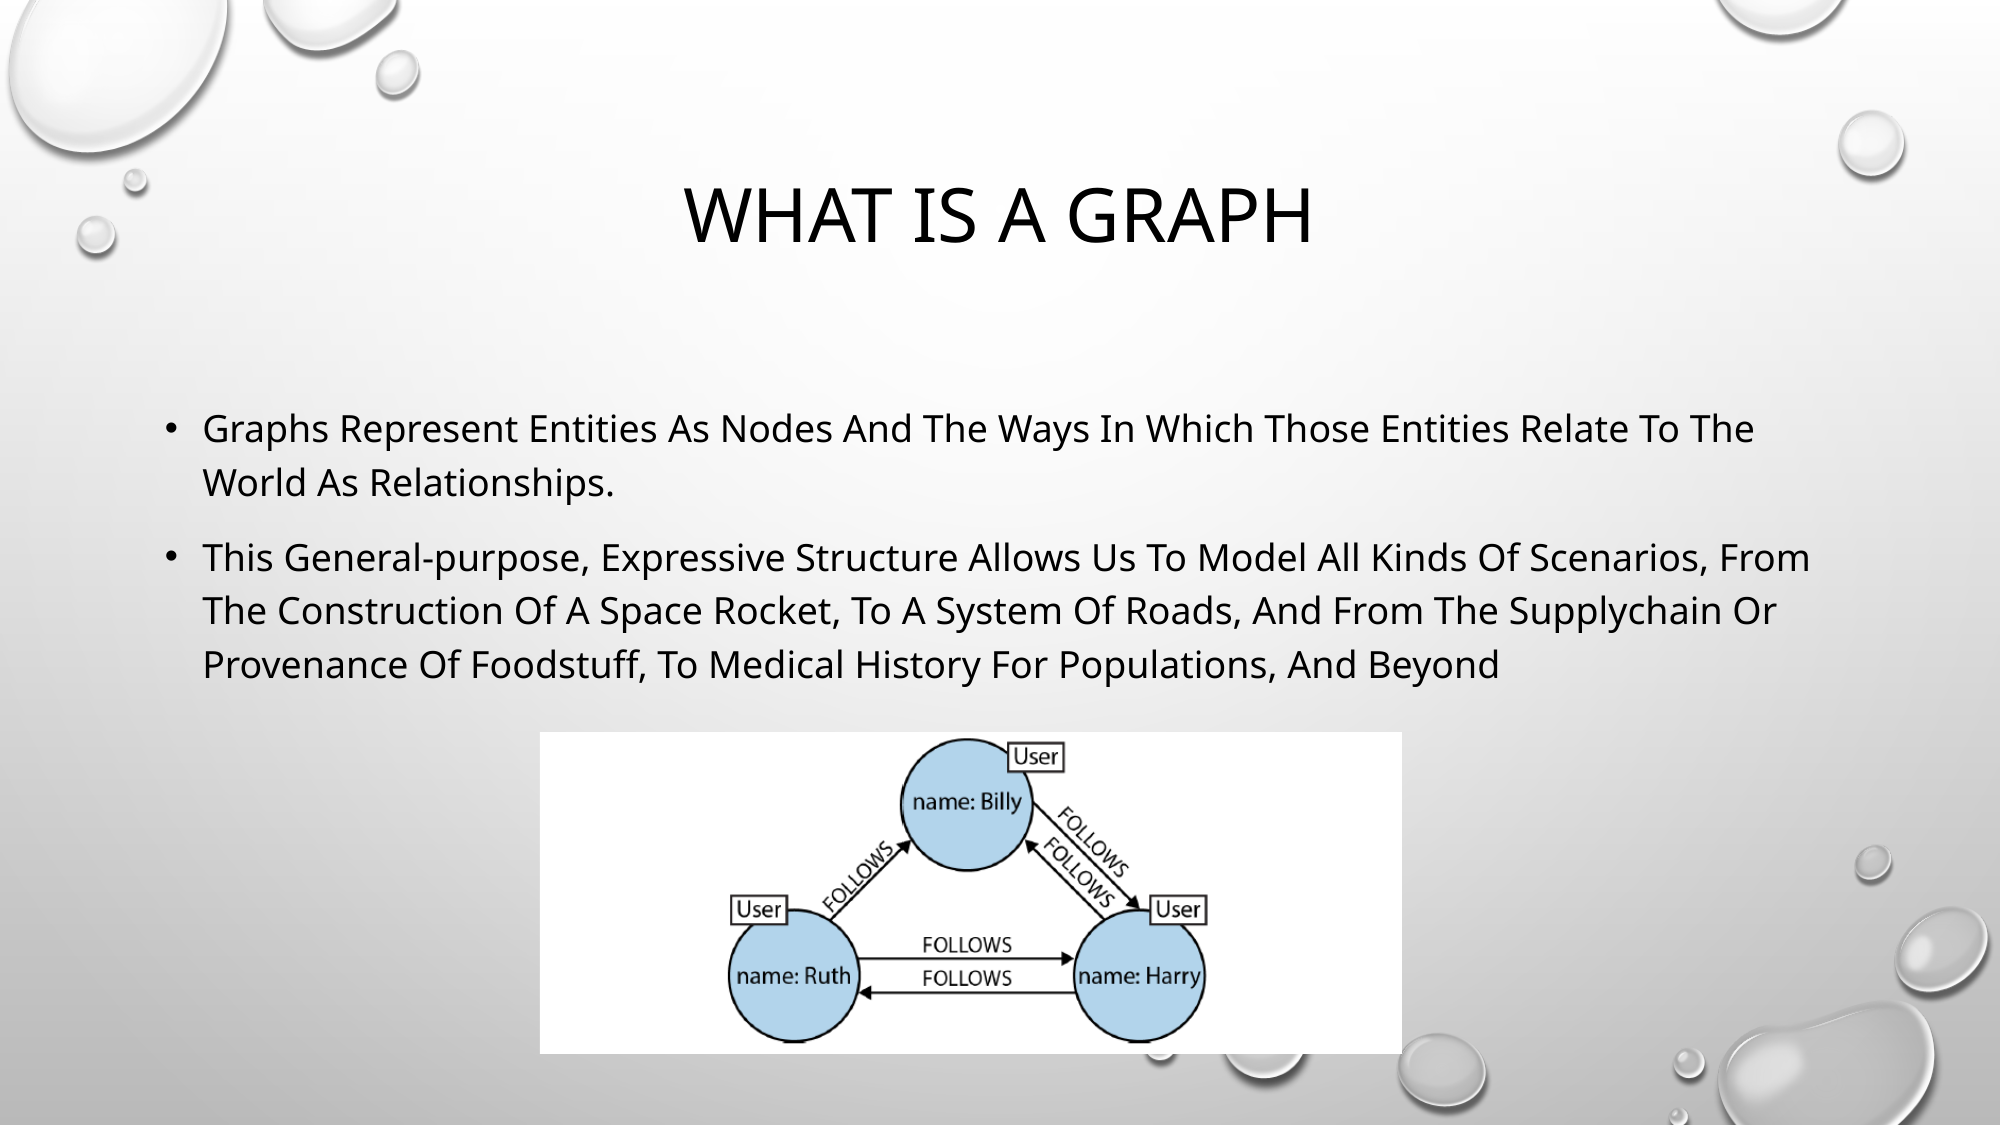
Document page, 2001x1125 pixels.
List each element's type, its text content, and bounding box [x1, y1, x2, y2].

list Graphs Represent Entities As Nodes And The Ways In Which Those Entities Relate To The World As Relationships. This General-purpose, Expressive Structure Allows Us To Model All Kinds Of Scenarios, From The Construction Of A Space Rocket, To A System Of Roads, And From The Supplychain Or Provenance Of Foodstuff, To Medical History For Populations, And Beyond [149, 388, 1850, 713]
title What Is a Graph [149, 101, 1851, 335]
picture [0, 0, 2000, 1125]
